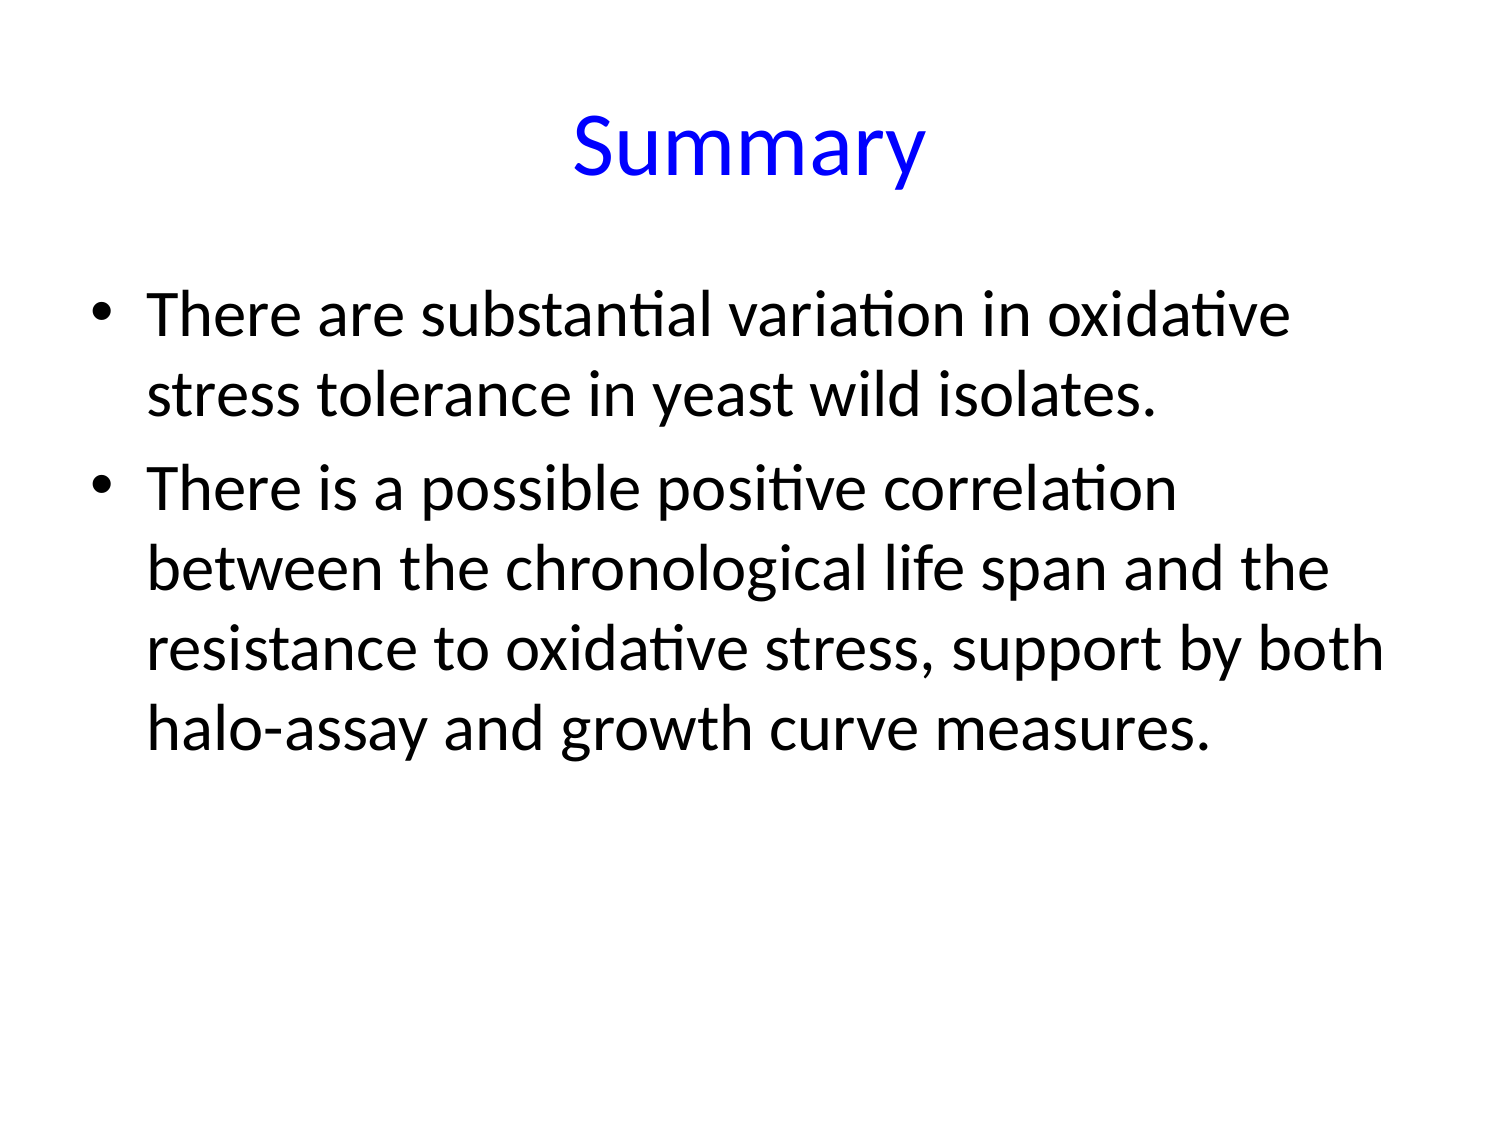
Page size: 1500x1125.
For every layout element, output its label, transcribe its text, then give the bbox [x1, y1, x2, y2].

title Summary [75, 45, 1425, 233]
list There are substantial variation in oxidative stress tolerance in yeast wild isolates. There is a possible positive correlation between the chronological life span and the resistance to oxidative stress, support by both halo-assay and growth curve measures. [75, 262, 1425, 1005]
